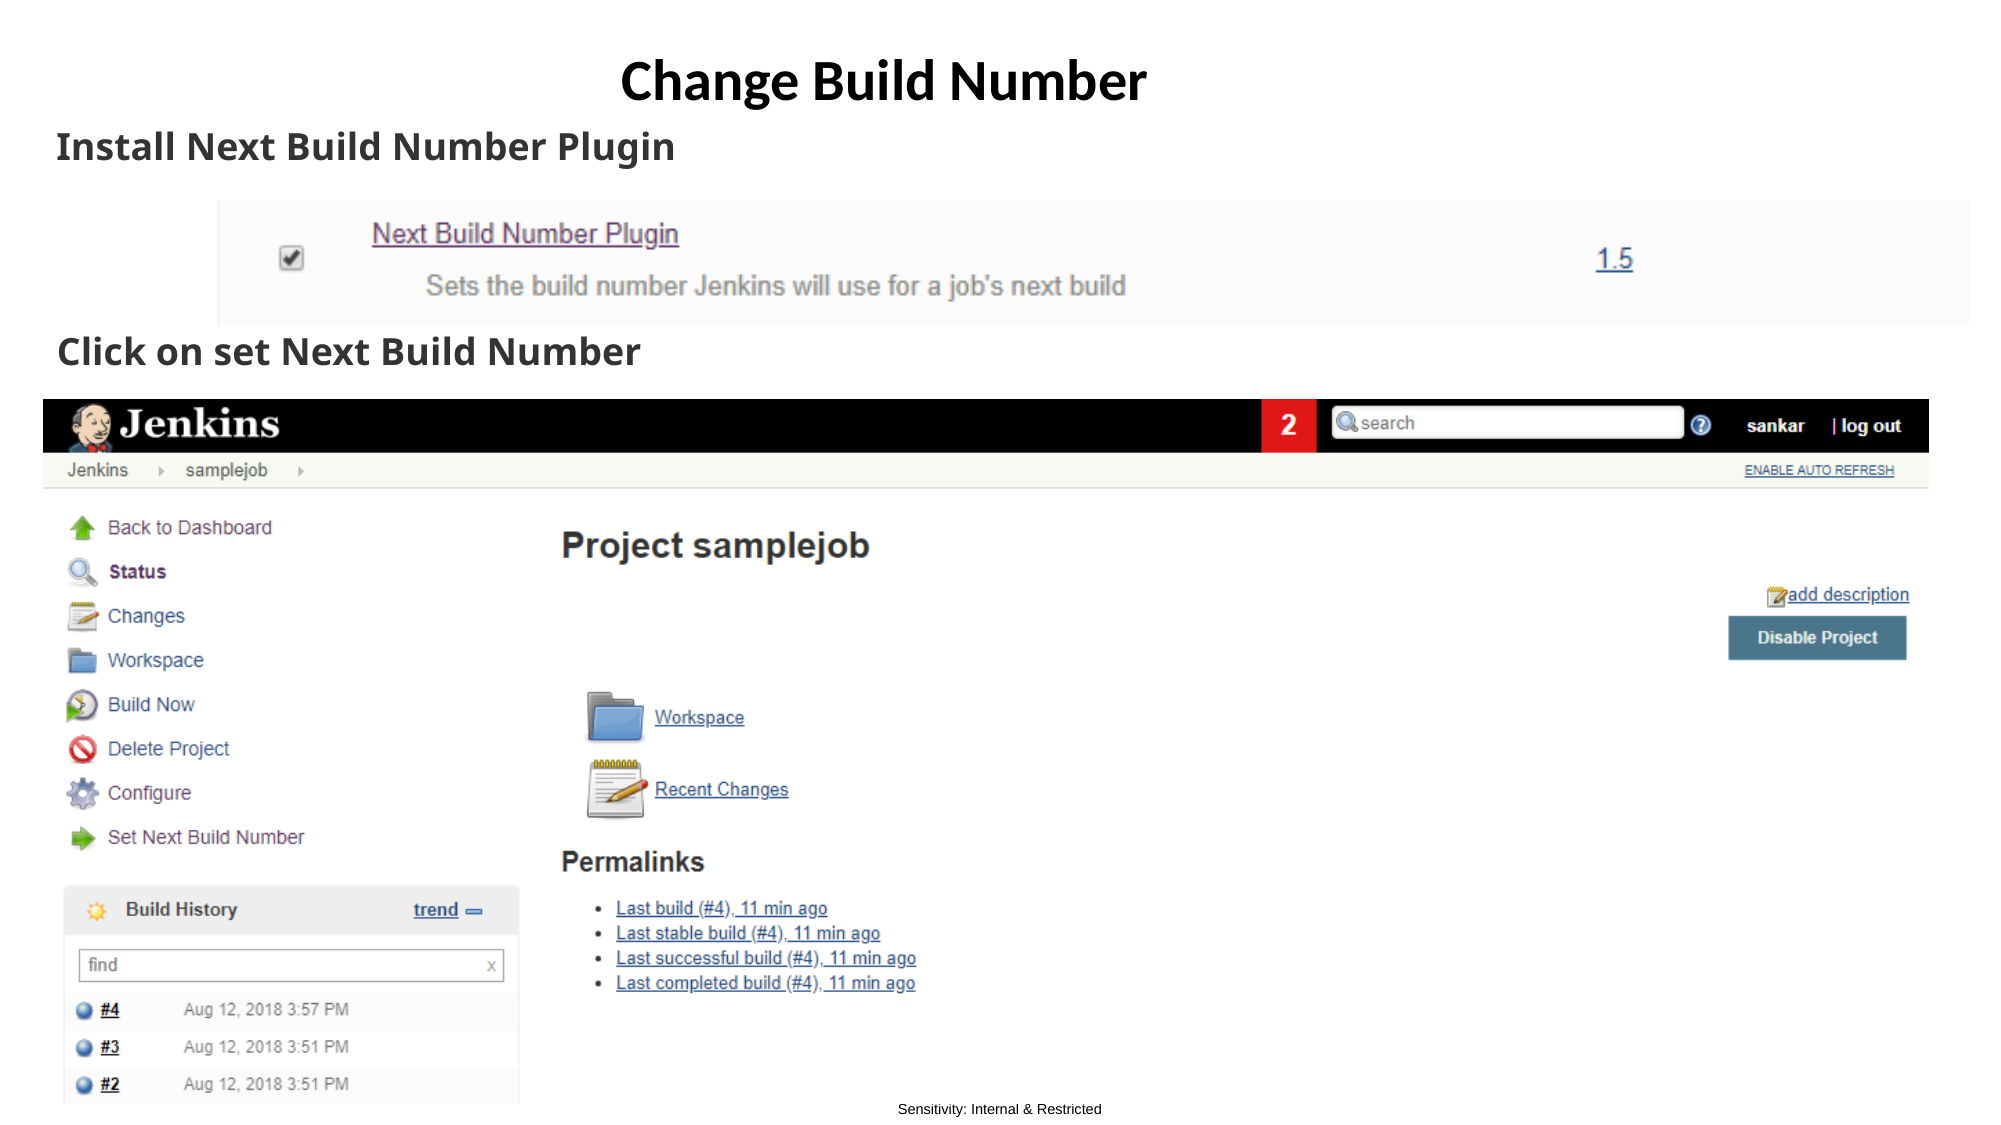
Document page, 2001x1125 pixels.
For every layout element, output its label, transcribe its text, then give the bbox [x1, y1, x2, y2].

text_box Install Next Build Number Plugin [41, 115, 1335, 176]
text_box Change Build Number [606, 42, 1397, 126]
text_box Click on set Next Build Number [42, 320, 1335, 380]
picture [43, 399, 1929, 1105]
picture [63, 200, 1970, 325]
